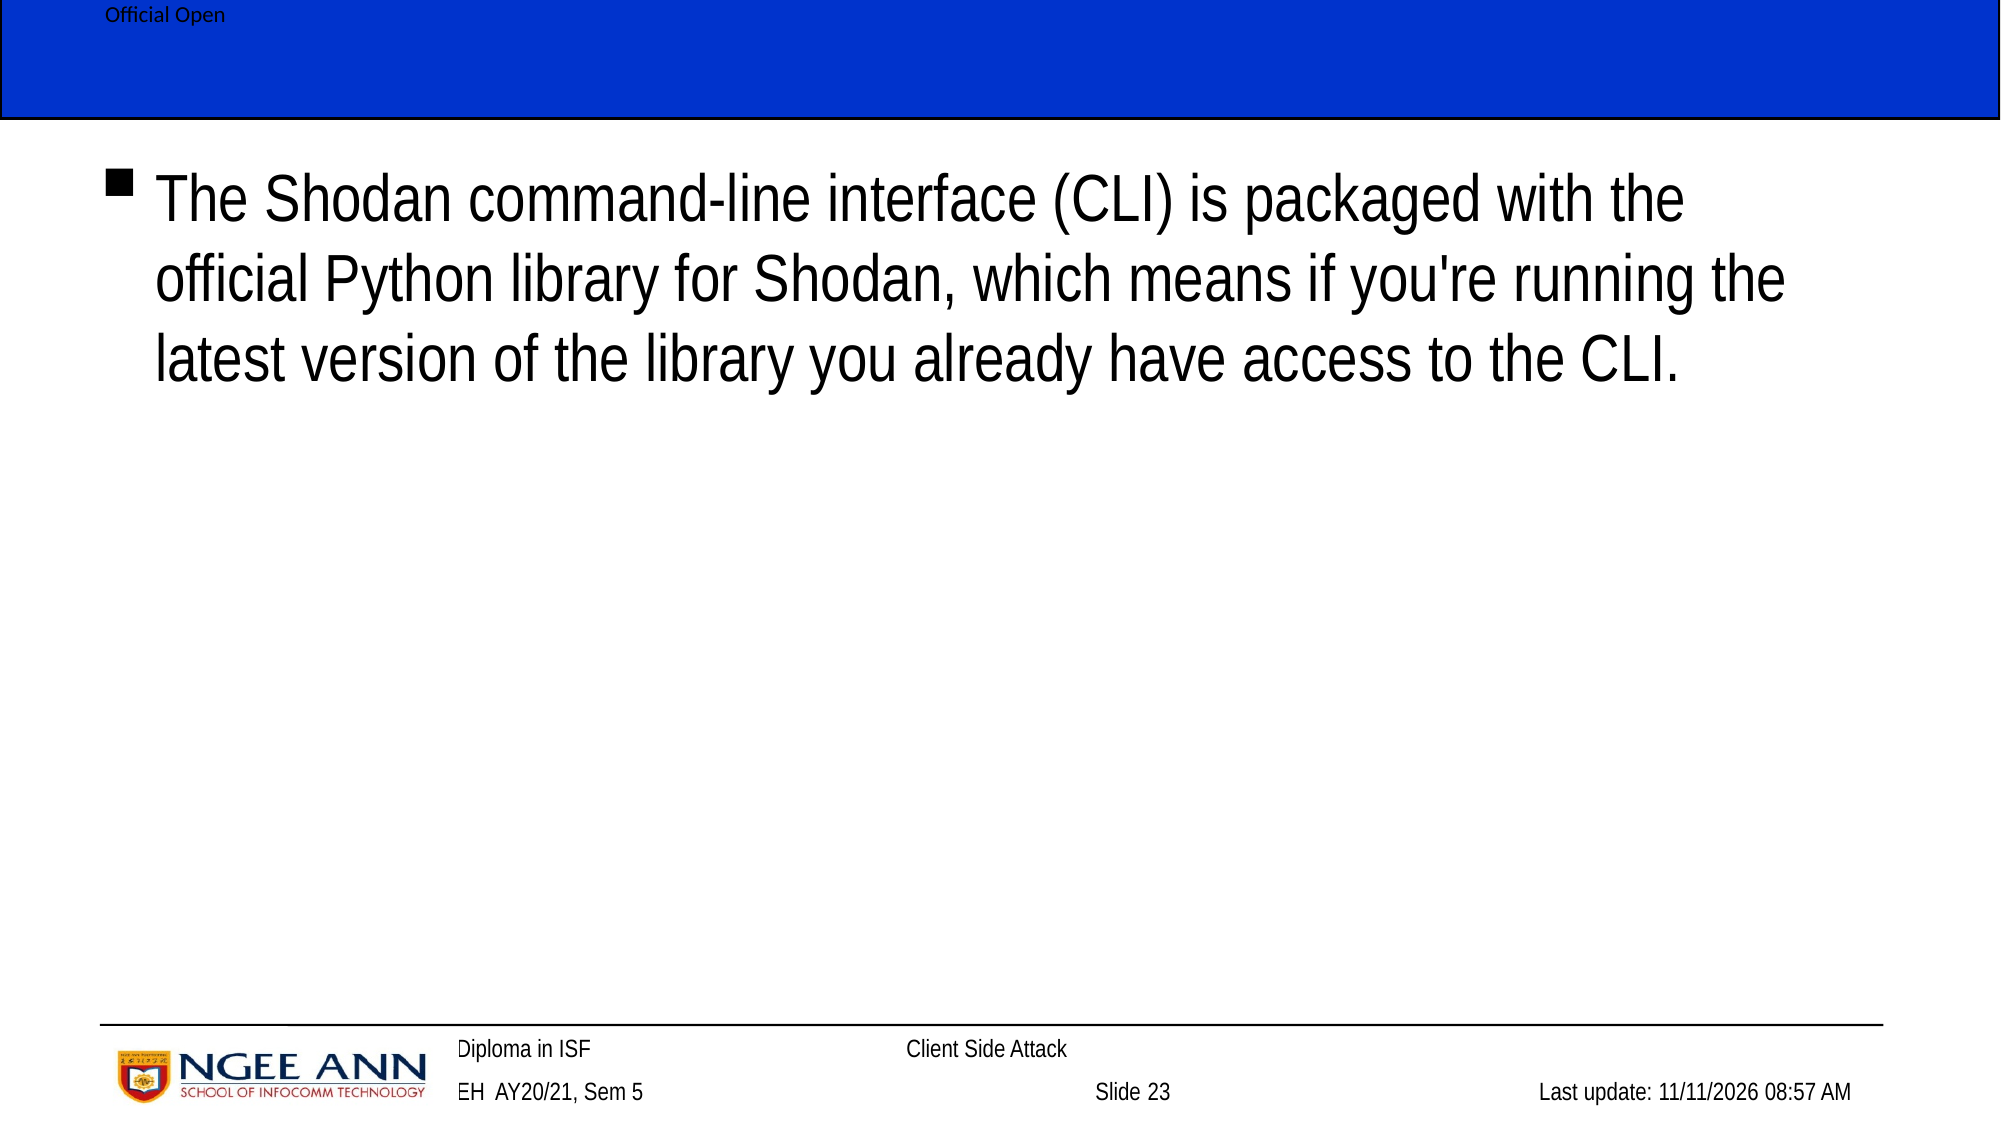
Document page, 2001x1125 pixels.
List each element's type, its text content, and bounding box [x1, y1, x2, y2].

list The Shodan command-line interface (CLI) is packaged with the official Python library for Shodan, which means if you're running the latest version of the library you already have access to the CLI. [83, 146, 1868, 997]
picture [83, 1028, 459, 1125]
